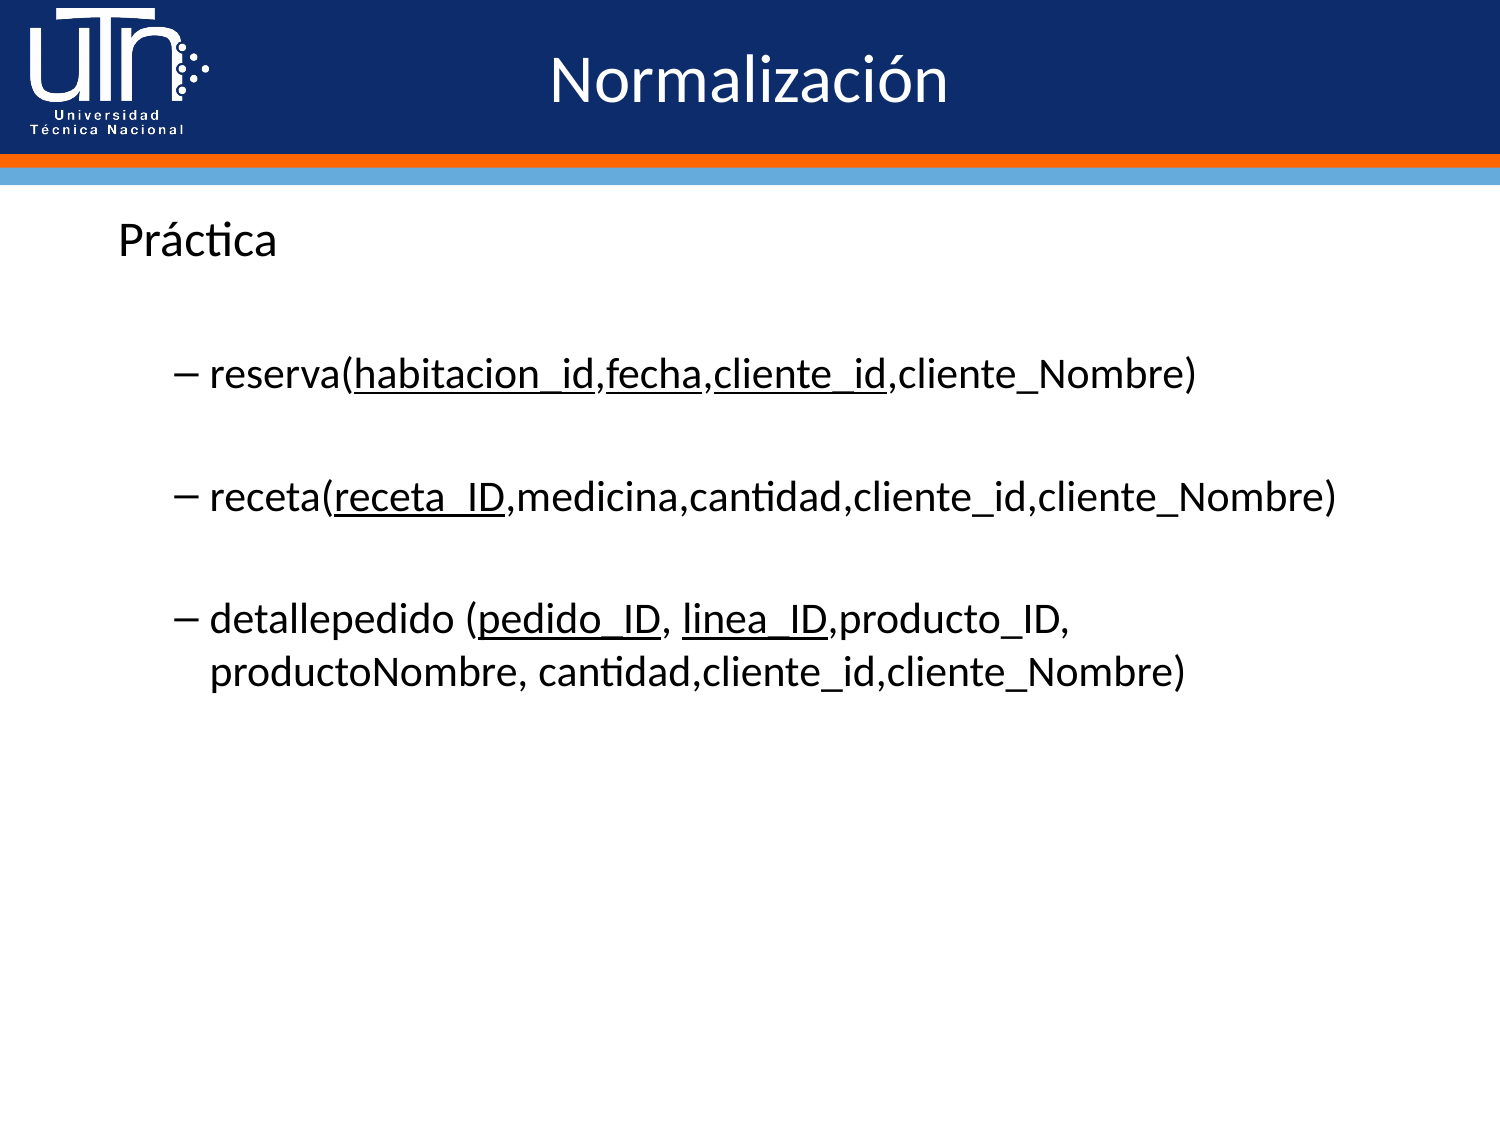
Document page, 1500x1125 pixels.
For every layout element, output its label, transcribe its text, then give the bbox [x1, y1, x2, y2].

list Práctica reserva(habitacion_id,fecha,cliente_id,cliente_Nombre) receta(receta_ID,medicina,cantidad,cliente_id,cliente_Nombre) detallepedido (pedido_ID, linea_ID,producto_ID, productoNombre, cantidad,cliente_id,cliente_Nombre) [103, 198, 1397, 1012]
title Normalización [0, 0, 1500, 154]
